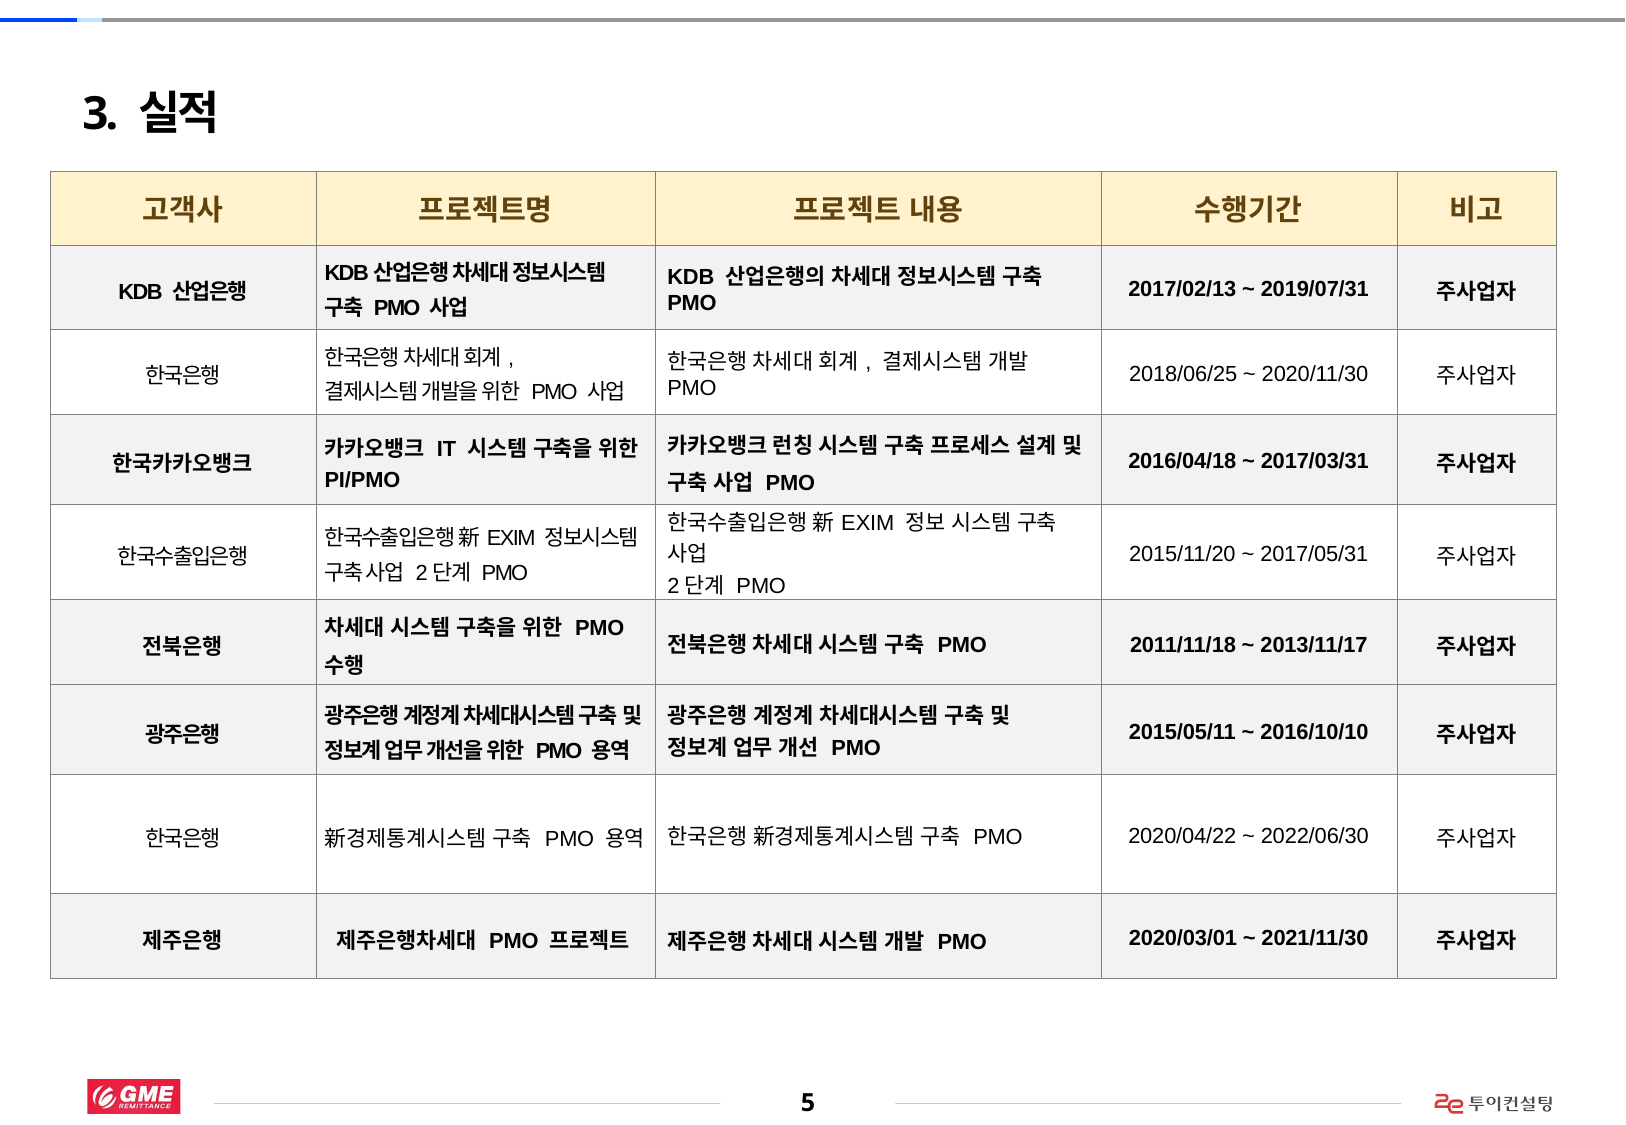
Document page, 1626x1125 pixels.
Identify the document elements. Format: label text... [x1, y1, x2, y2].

table_cell 주사업자 [1398, 775, 1556, 893]
table_cell KDB 산업은행 [51, 246, 316, 329]
table_cell KDB산업은행 차세대 정보시스템 구축 PMO 사업 [317, 246, 655, 329]
table_cell 카카오뱅크 런칭 시스템 구축 프로세스 설계 및 구축 사업 PMO [656, 415, 1101, 504]
table_cell 2011/11/18 ~ 2013/11/17 [1102, 600, 1397, 684]
table_cell 2017/02/13 ~ 2019/07/31 [1102, 246, 1397, 329]
table_cell 주사업자 [1398, 894, 1556, 978]
table_cell 제주은행 차세대 시스템 개발 PMO [656, 894, 1101, 978]
table_cell 제주은행차세대 PMO 프로젝트 [317, 894, 655, 978]
table_cell 新경제통계시스템 구축 PMO 용역 [317, 775, 655, 893]
table_cell 2018/06/25 ~ 2020/11/30 [1102, 330, 1397, 414]
table_cell 주사업자 [1398, 330, 1556, 414]
table_cell 한국은행 차세대 회계, 결제시스탬 개발 PMO [656, 330, 1101, 414]
table_cell 주사업자 [1398, 415, 1556, 504]
table_header 고객사 [51, 172, 316, 245]
table_cell 광주은행 계정계 차세대시스템 구축 및 정보계 업무 개선 PMO [656, 685, 1101, 774]
title 3. 실적 [67, 84, 1557, 144]
table_cell 한국은행 [51, 775, 316, 893]
table_cell 한국은행 차세대 회계, 결제시스템 개발을 위한 PMO 사업 [317, 330, 655, 414]
table_cell 주사업자 [1398, 685, 1556, 774]
table_cell 차세대 시스템 구축을 위한 PMO 수행 [317, 600, 655, 684]
table_cell 주사업자 [1398, 600, 1556, 684]
table_cell 2020/03/01 ~ 2021/11/30 [1102, 894, 1397, 978]
table_header 비고 [1398, 172, 1556, 245]
table_cell 한국수출입은행 新EXIM 정보시스템 구축 사업 2단계 PMO [317, 505, 655, 599]
table_cell 한국수출입은행 [51, 505, 316, 599]
table_cell 제주은행 [51, 894, 316, 978]
table_header 수행기간 [1102, 172, 1397, 245]
table_cell 광주은행 계정계 차세대시스템 구축 및 정보계 업무 개선을 위한 PMO 용역 [317, 685, 655, 774]
table_cell 한국카카오뱅크 [51, 415, 316, 504]
table_cell 주사업자 [1398, 246, 1556, 329]
table_cell 광주은행 [51, 685, 316, 774]
table_header 프로젝트명 [317, 172, 655, 245]
table_cell KDB 산업은행의 차세대 정보시스템 구축 PMO [656, 246, 1101, 329]
table_cell 전북은행 차세대 시스템 구축 PMO [656, 600, 1101, 684]
table_cell 2015/11/20 ~ 2017/05/31 [1102, 505, 1397, 599]
table_cell 한국수출입은행 新EXIM 정보 시스템 구축 사업 2단계 PMO [656, 505, 1101, 599]
table_cell 전북은행 [51, 600, 316, 684]
table_header 프로젝트 내용 [656, 172, 1101, 245]
table_cell 2015/05/11 ~ 2016/10/10 [1102, 685, 1397, 774]
table_cell 2020/04/22 ~ 2022/06/30 [1102, 775, 1397, 893]
table_cell 한국은행 新경제통계시스템 구축 PMO [656, 775, 1101, 893]
table_cell 카카오뱅크 IT 시스템 구축을 위한 PI/PMO [317, 415, 655, 504]
table_cell 한국은행 [51, 330, 316, 414]
picture [87, 1079, 181, 1114]
table_cell 주사업자 [1398, 505, 1556, 599]
table_cell 2016/04/18 ~ 2017/03/31 [1102, 415, 1397, 504]
